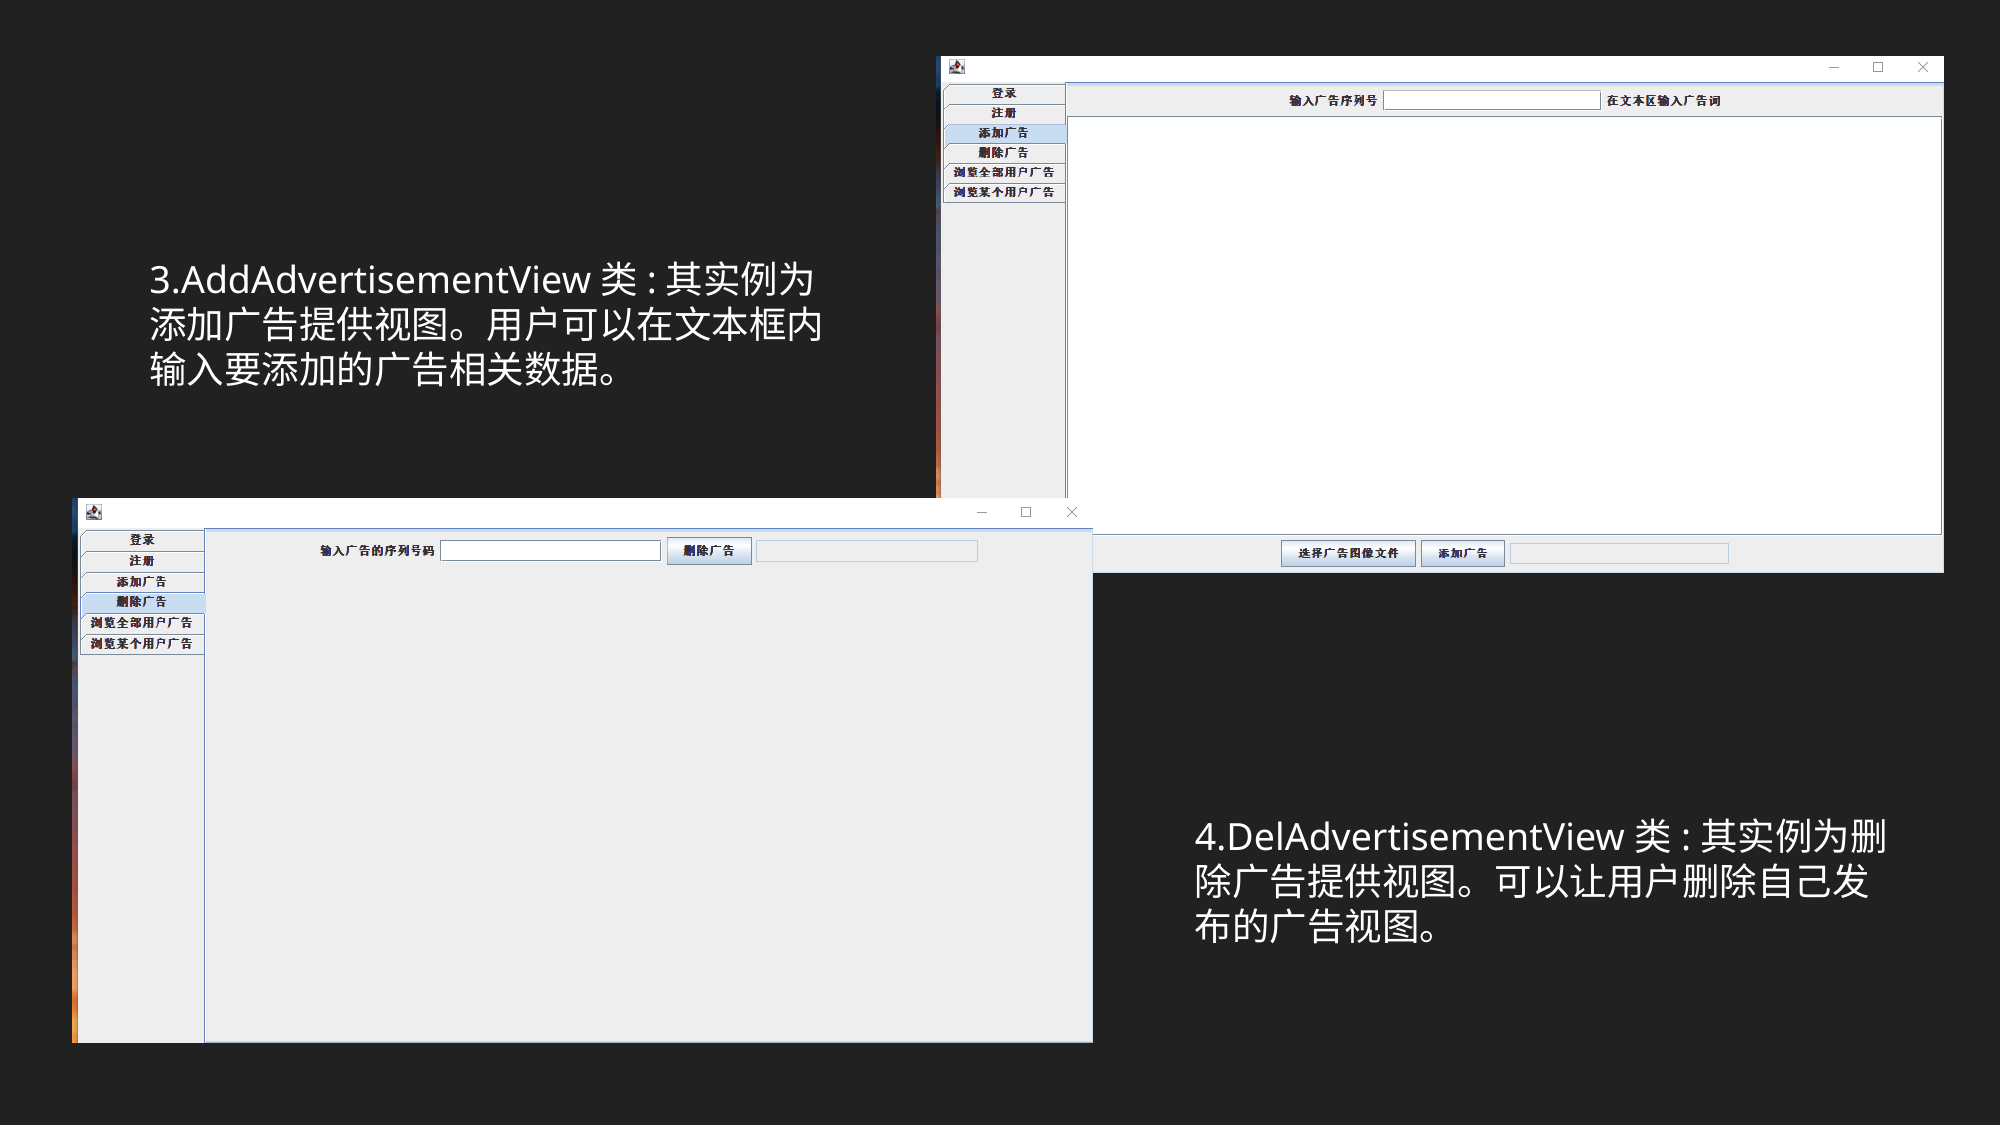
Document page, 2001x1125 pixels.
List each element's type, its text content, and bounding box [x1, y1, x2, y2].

text_box 4.DelAdvertisementView类:其实例为删除广告提供视图。可以让用户删除自己发布的广告视图。 [1180, 805, 1910, 956]
text_box 3.AddAdvertisementView类:其实例为添加广告提供视图。用户可以在文本框内输入要添加的广告相关数据。 [134, 248, 865, 399]
picture [72, 56, 1944, 1043]
